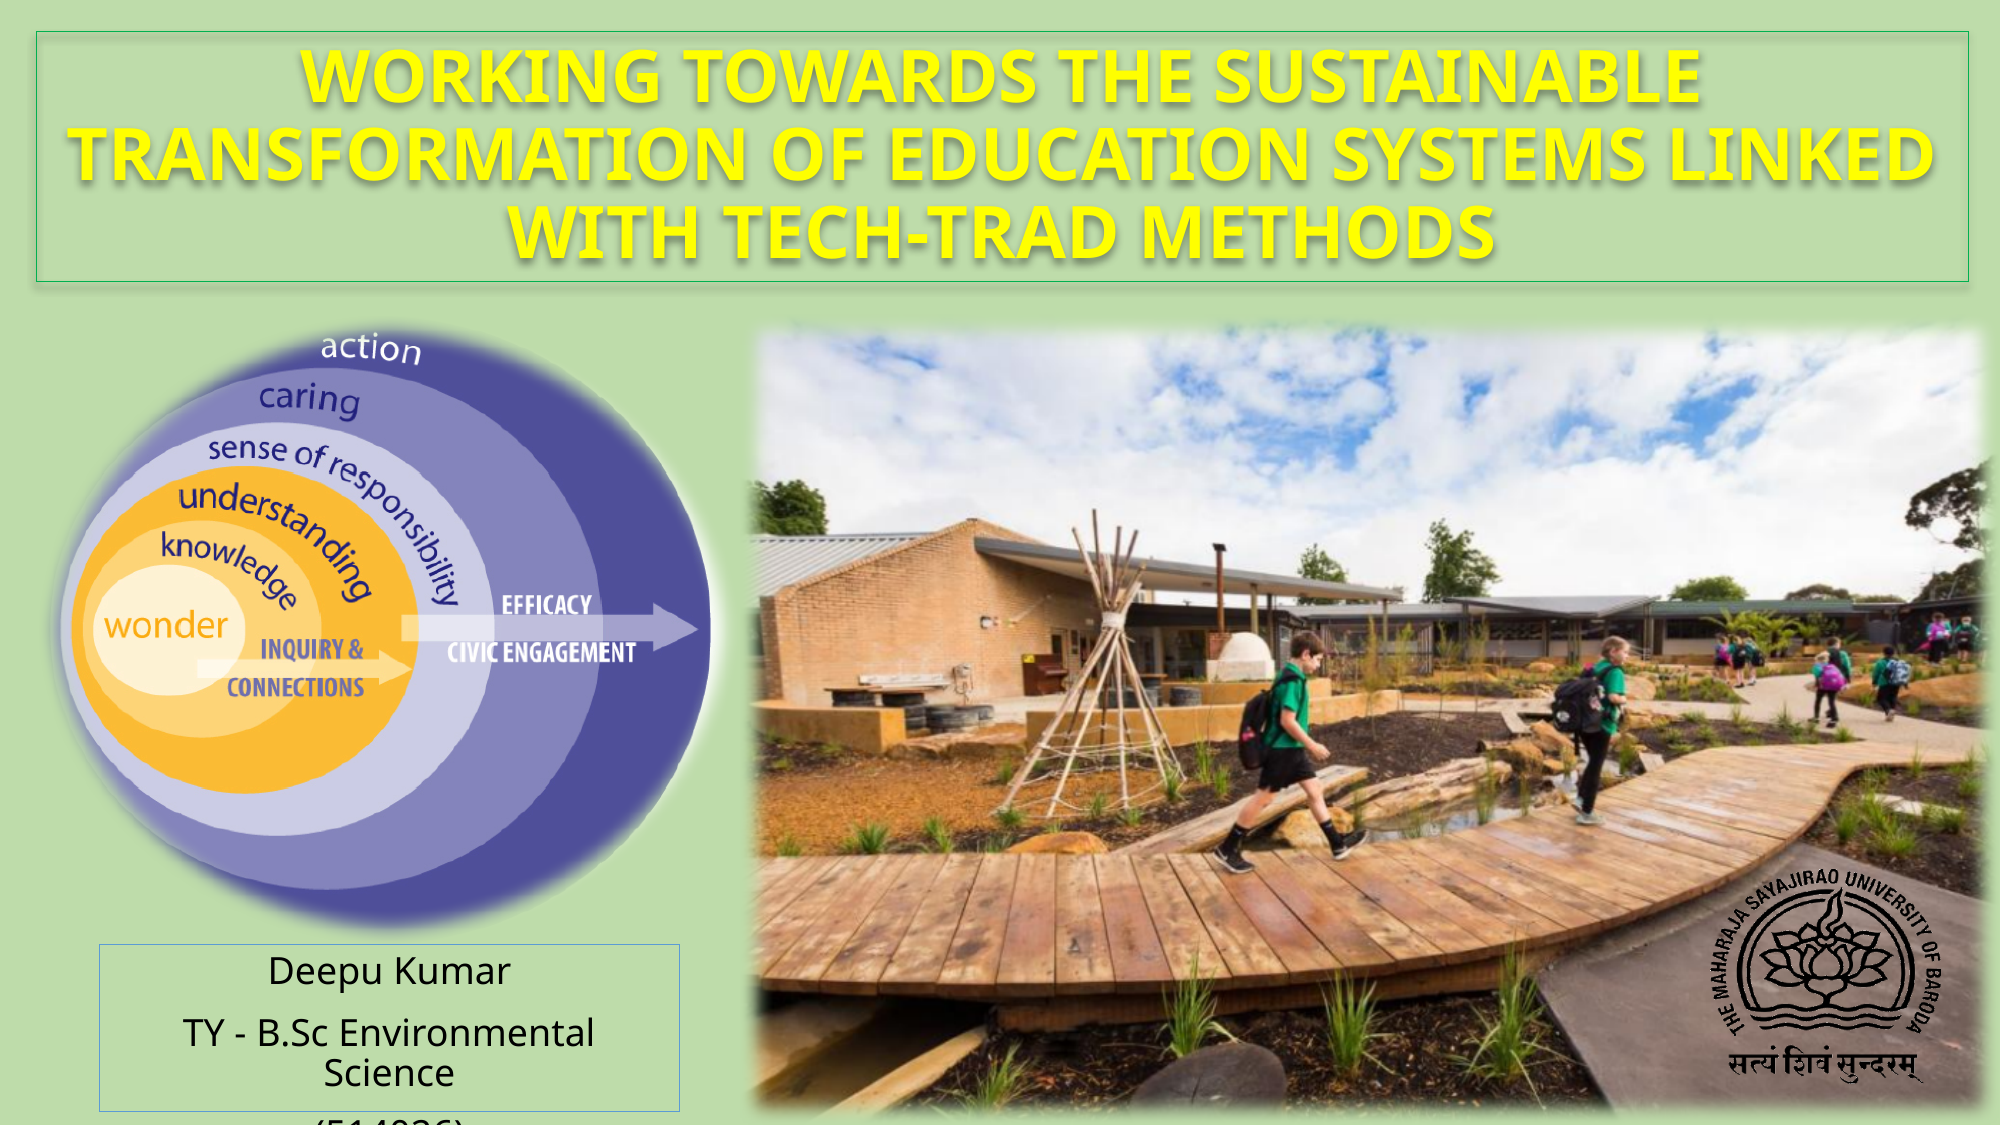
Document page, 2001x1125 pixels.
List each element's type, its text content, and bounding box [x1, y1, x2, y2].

text_box WORKING TOWARDS THE SUSTAINABLE TRANSFORMATION OF EDUCATION SYSTEMS LINKED WITH TECH-TRAD METHODS [36, 31, 1969, 282]
picture [38, 314, 2000, 1125]
list Deepu Kumar TY - B.Sc Environmental Science (514026) [99, 945, 680, 1112]
